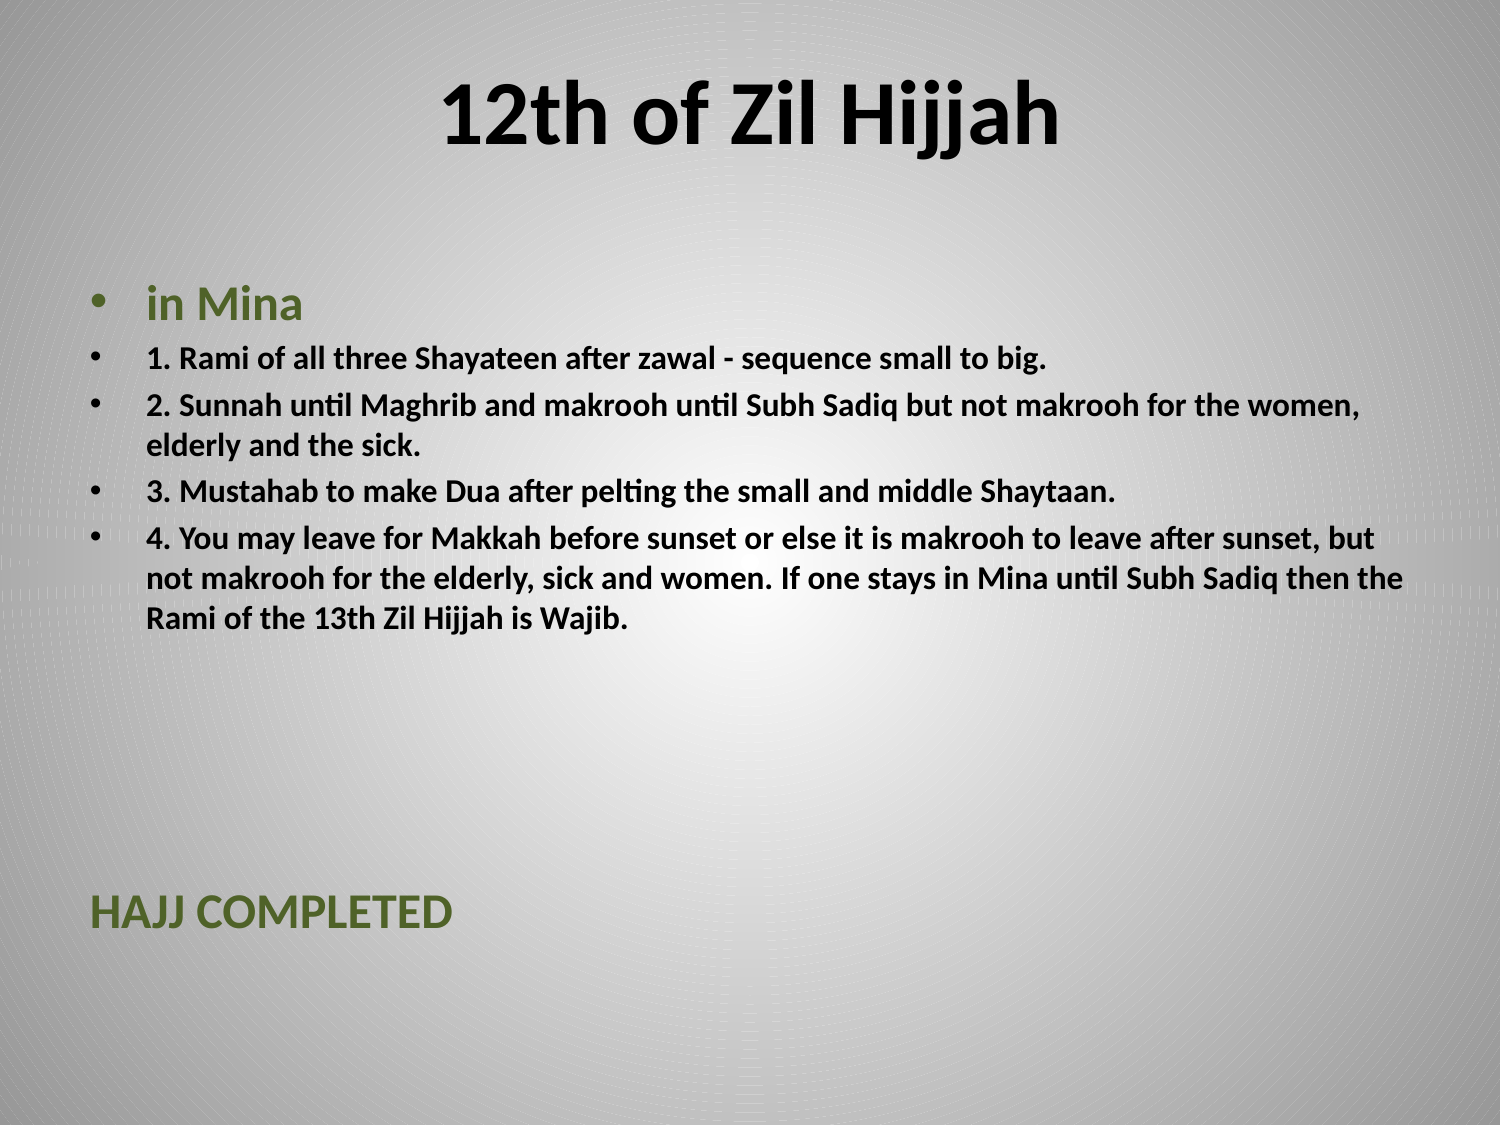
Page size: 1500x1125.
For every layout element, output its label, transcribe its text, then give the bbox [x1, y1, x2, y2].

title 12th of Zil Hijjah [75, 45, 1425, 233]
list in Mina 1. Rami of all three Shayateen after zawal - sequence small to big. 2. Sunnah until Maghrib and makrooh until Subh Sadiq but not makrooh for the women, elderly and the sick. 3. Mustahab to make Dua after pelting the small and middle Shaytaan. 4. You may leave for Makkah before sunset or else it is makrooh to leave after sunset, but not makrooh for the elderly, sick and women. If one stays in Mina until Subh Sadiq then the Rami of the 13th Zil Hijjah is Wajib. HAJJ COMPLETED [75, 262, 1425, 1005]
